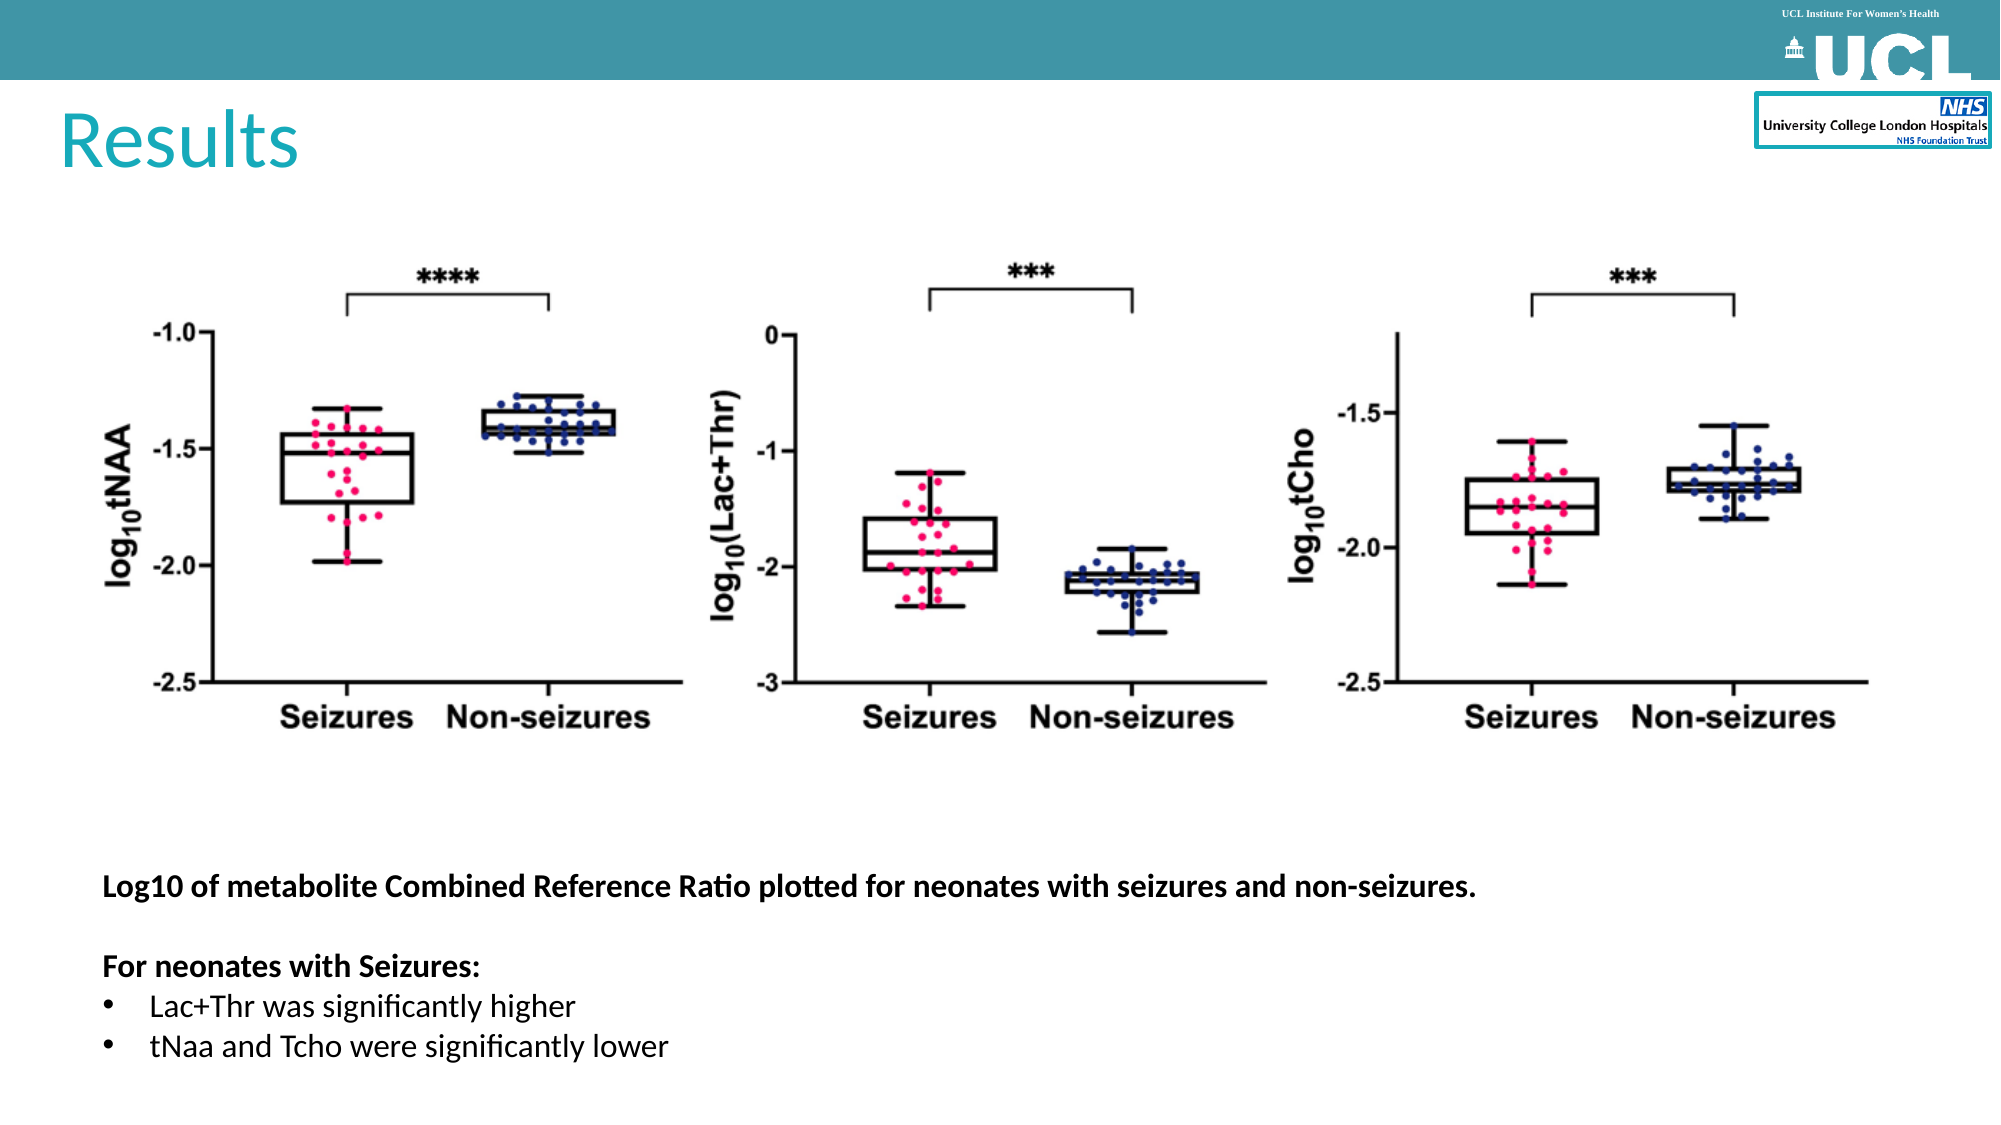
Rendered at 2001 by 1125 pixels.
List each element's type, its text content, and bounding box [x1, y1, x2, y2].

picture [1758, 95, 1988, 145]
picture [0, 0, 2000, 80]
text_box Results [44, 80, 1669, 224]
picture [95, 209, 1909, 800]
text_box Log10 of metabolite Combined Reference Ratio plotted for neonates with seizures and non-seizures. For neonates with Seizures: Lac+Thr was significantly higher tNaa and Tcho were significantly lower [87, 857, 1552, 1072]
